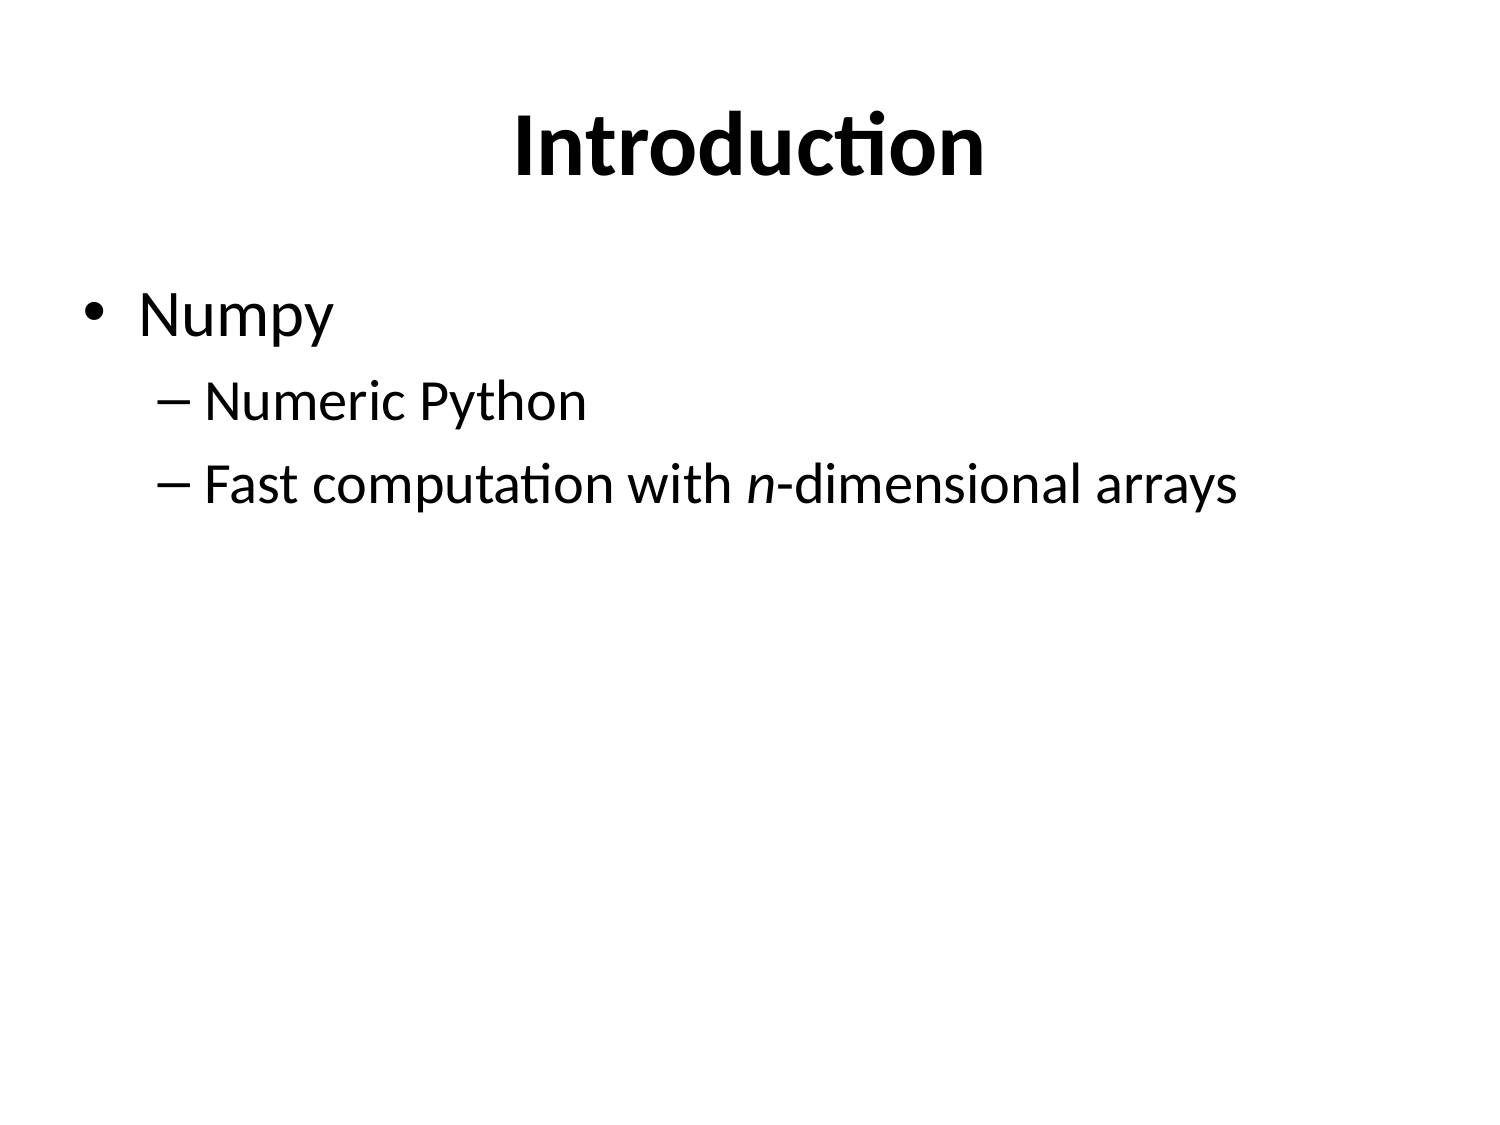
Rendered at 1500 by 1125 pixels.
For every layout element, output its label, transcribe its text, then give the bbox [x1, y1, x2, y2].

list Numpy Numeric Python Fast computation with n-dimensional arrays [74, 261, 1426, 1006]
title Introduction [74, 44, 1426, 234]
